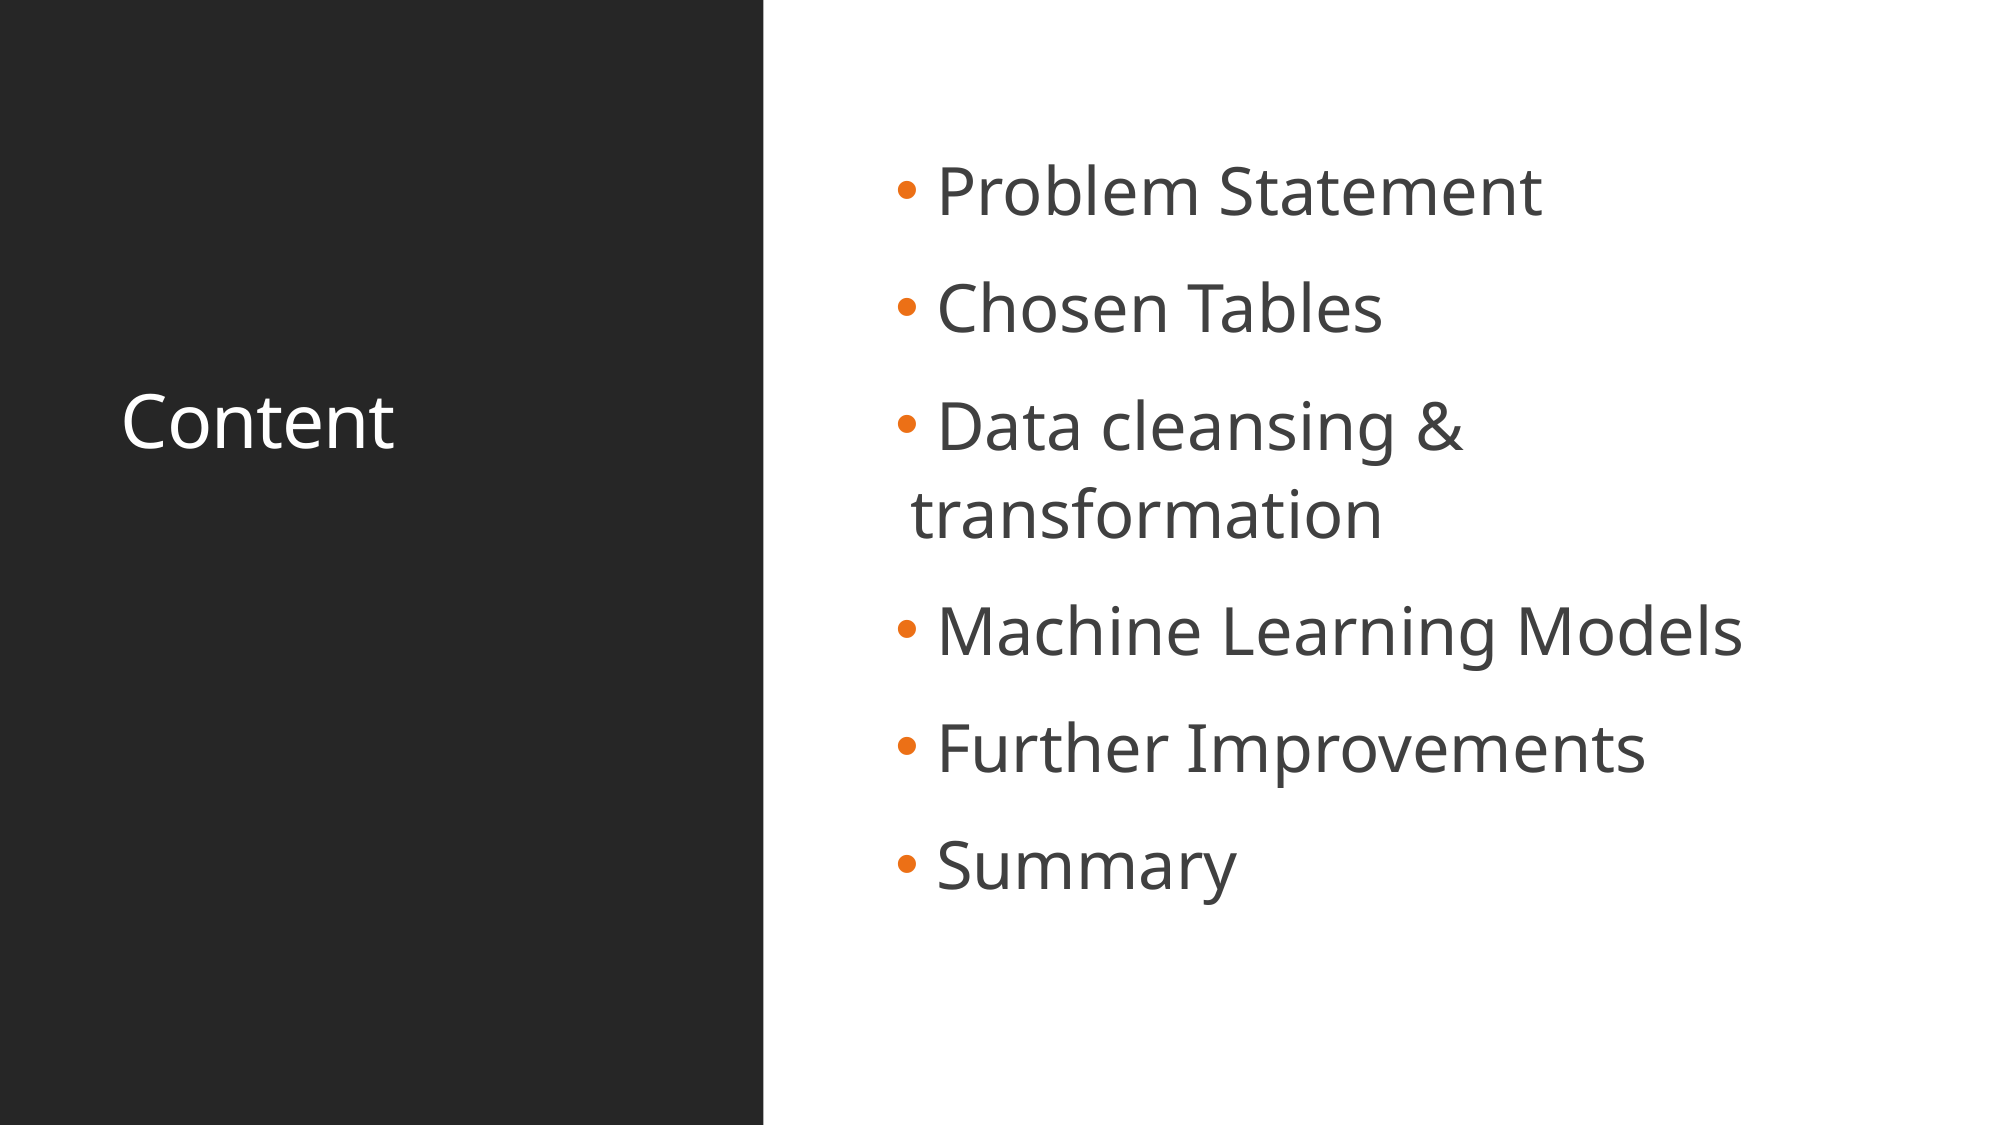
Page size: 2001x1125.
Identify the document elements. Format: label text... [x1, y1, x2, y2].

title Content [105, 128, 683, 473]
list Problem Statement Chosen Tables Data cleansing & transformation Machine Learning Models Further Improvements Summary [895, 133, 1868, 1002]
